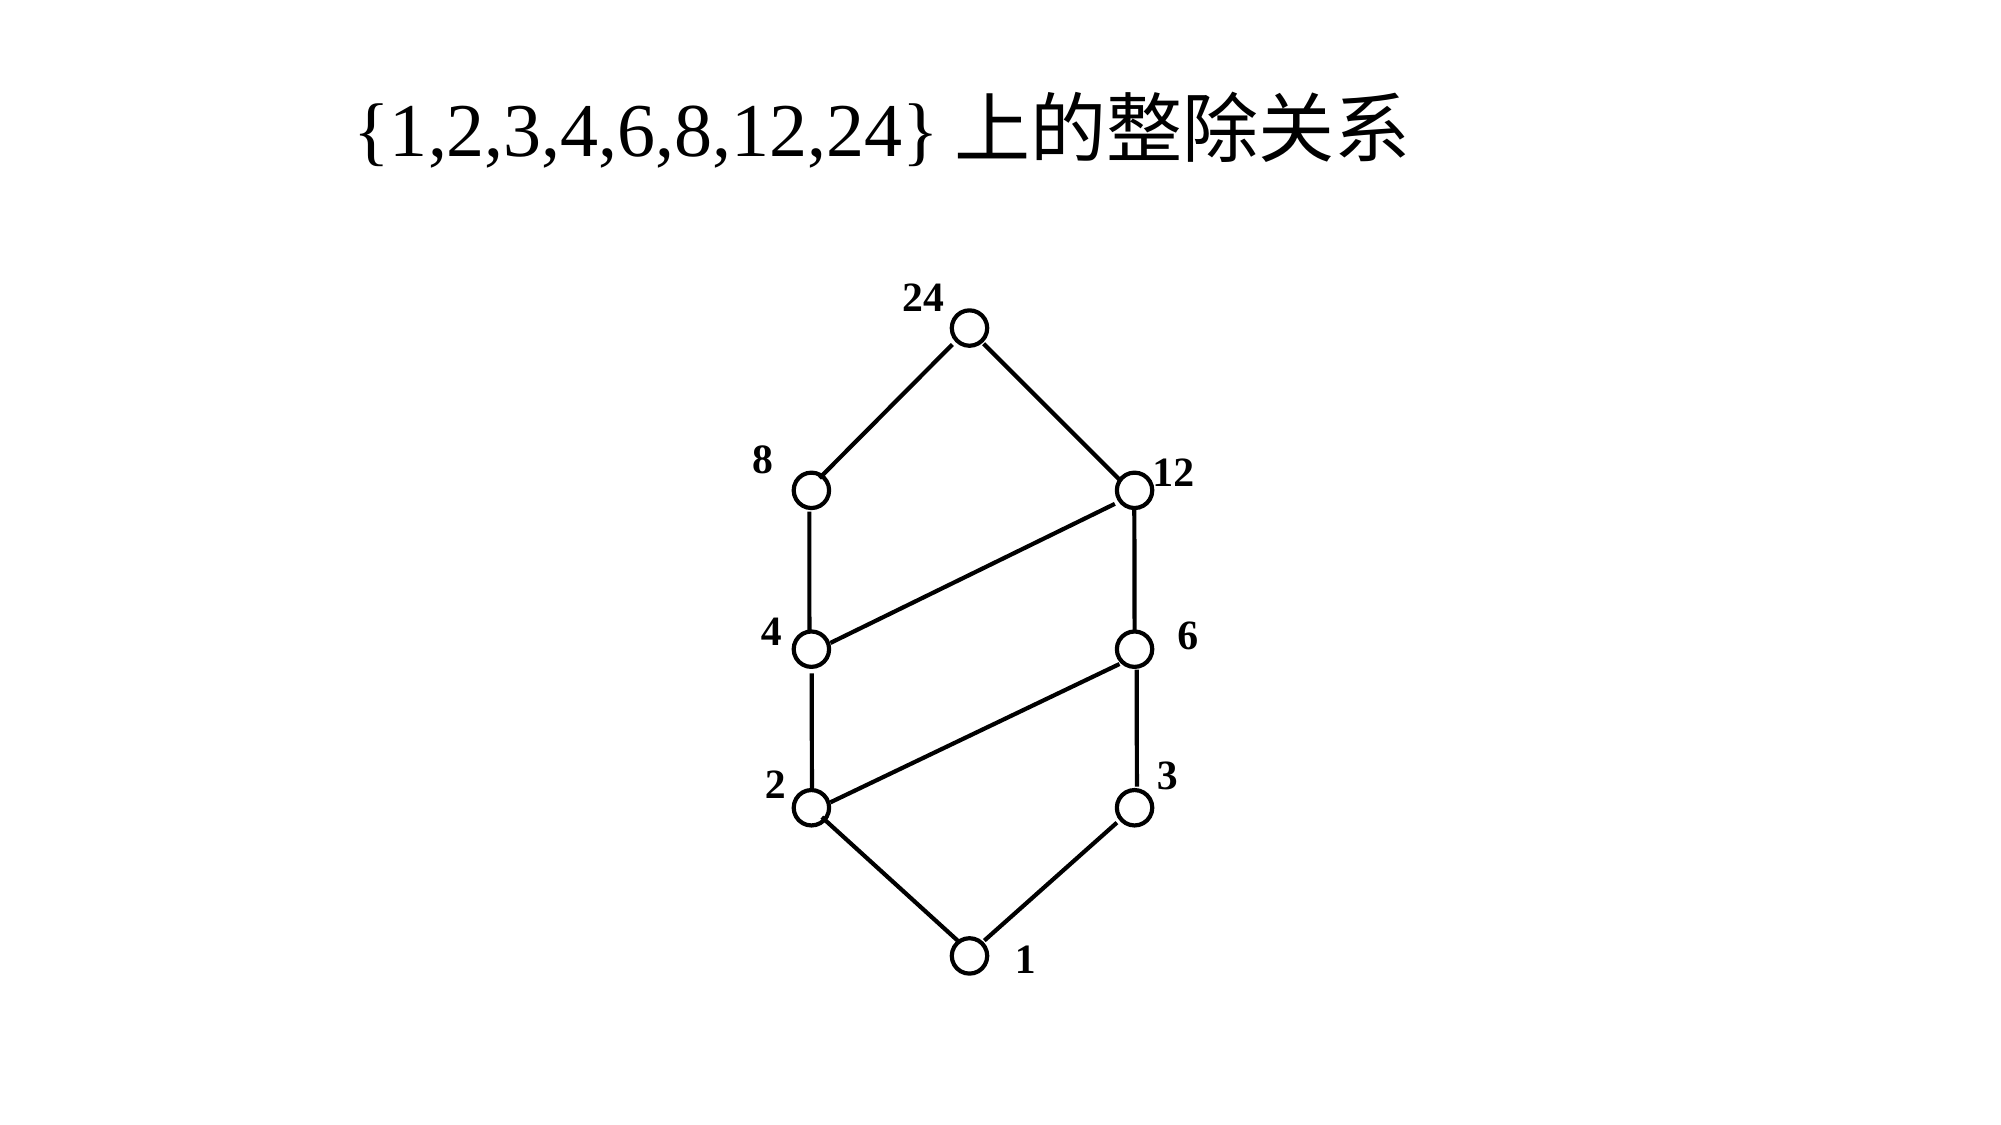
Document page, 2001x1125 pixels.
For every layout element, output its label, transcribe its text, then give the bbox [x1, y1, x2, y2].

text_box 4 [746, 596, 923, 765]
text_box [1116, 631, 1153, 667]
text_box 3 [1142, 740, 1330, 854]
text_box [1116, 472, 1147, 509]
text_box [1116, 790, 1142, 826]
text_box 24 [887, 262, 1045, 391]
text_box 8 [737, 424, 861, 544]
title {1,2,3,4,6,8,12,24}上的整除关系 [338, 54, 1577, 210]
text_box 6 [1162, 600, 1278, 714]
text_box [951, 938, 988, 974]
text_box 2 [749, 749, 882, 893]
text_box 1 [999, 924, 1125, 990]
text_box 12 [1137, 437, 1263, 503]
